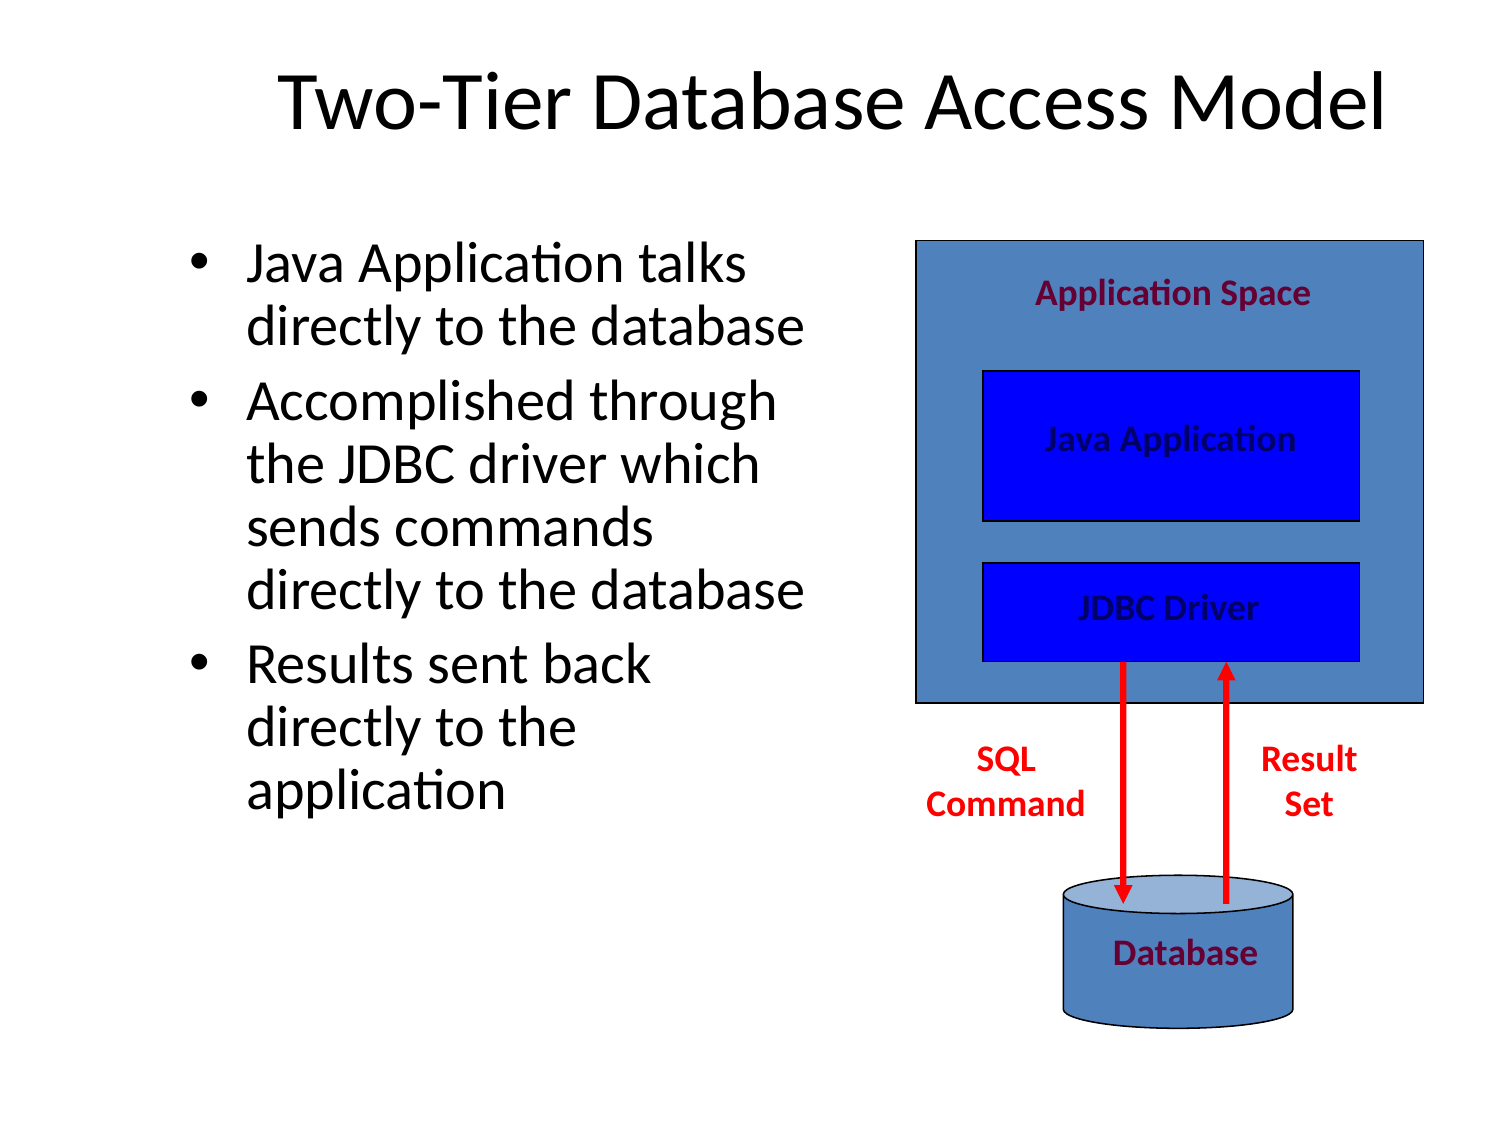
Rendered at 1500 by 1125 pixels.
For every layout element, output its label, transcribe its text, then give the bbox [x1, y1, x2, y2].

text_box Database [1098, 920, 1274, 980]
text_box [983, 371, 1360, 521]
text_box SQL Command [911, 726, 1101, 832]
text_box [983, 563, 1360, 662]
text_box [1220, 661, 1233, 904]
title Two-Tier Database Access Model [174, 29, 1492, 163]
list Java Application talks directly to the database Accomplished through the JDBC driver which sends commands directly to the database Results sent back directly to the application [174, 224, 838, 900]
text_box Java Application [1030, 406, 1312, 467]
text_box [915, 240, 1424, 703]
text_box Result Set [1246, 726, 1373, 832]
text_box Application Space [1020, 260, 1327, 321]
text_box [1117, 661, 1130, 904]
text_box [1063, 877, 1293, 1029]
text_box JDBC Driver [1063, 575, 1275, 636]
